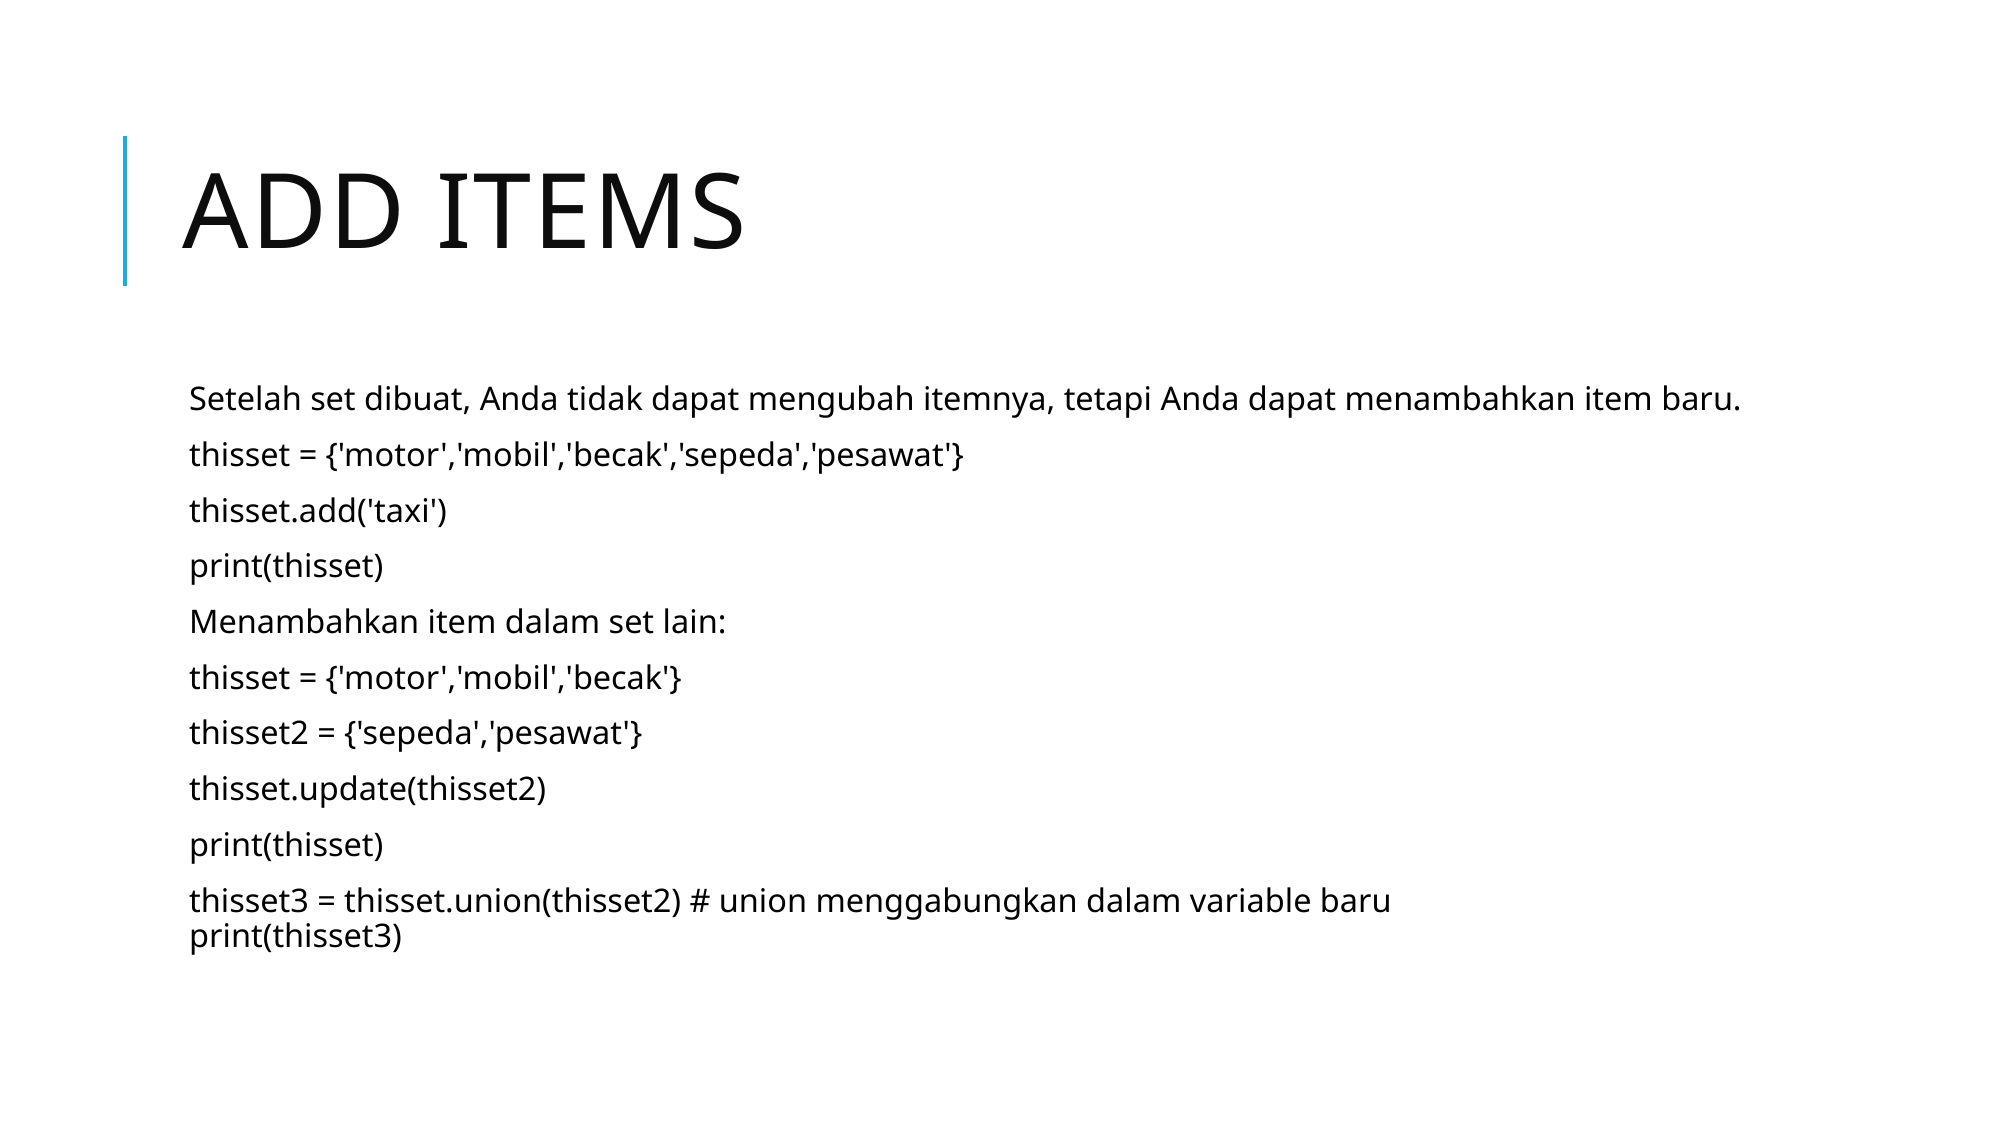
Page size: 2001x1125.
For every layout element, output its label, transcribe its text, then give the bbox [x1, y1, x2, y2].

title Add Items [168, 96, 1763, 342]
list Setelah set dibuat, Anda tidak dapat mengubah itemnya, tetapi Anda dapat menambahkan item baru. thisset = {'motor','mobil','becak','sepeda','pesawat'} thisset.add('taxi') print(thisset) Menambahkan item dalam set lain: thisset = {'motor','mobil','becak'} thisset2 = {'sepeda','pesawat'} thisset.update(thisset2) print(thisset) thisset3 = thisset.union(thisset2) # union menggabungkan dalam variable baru print(thisset3) [168, 375, 1763, 1035]
